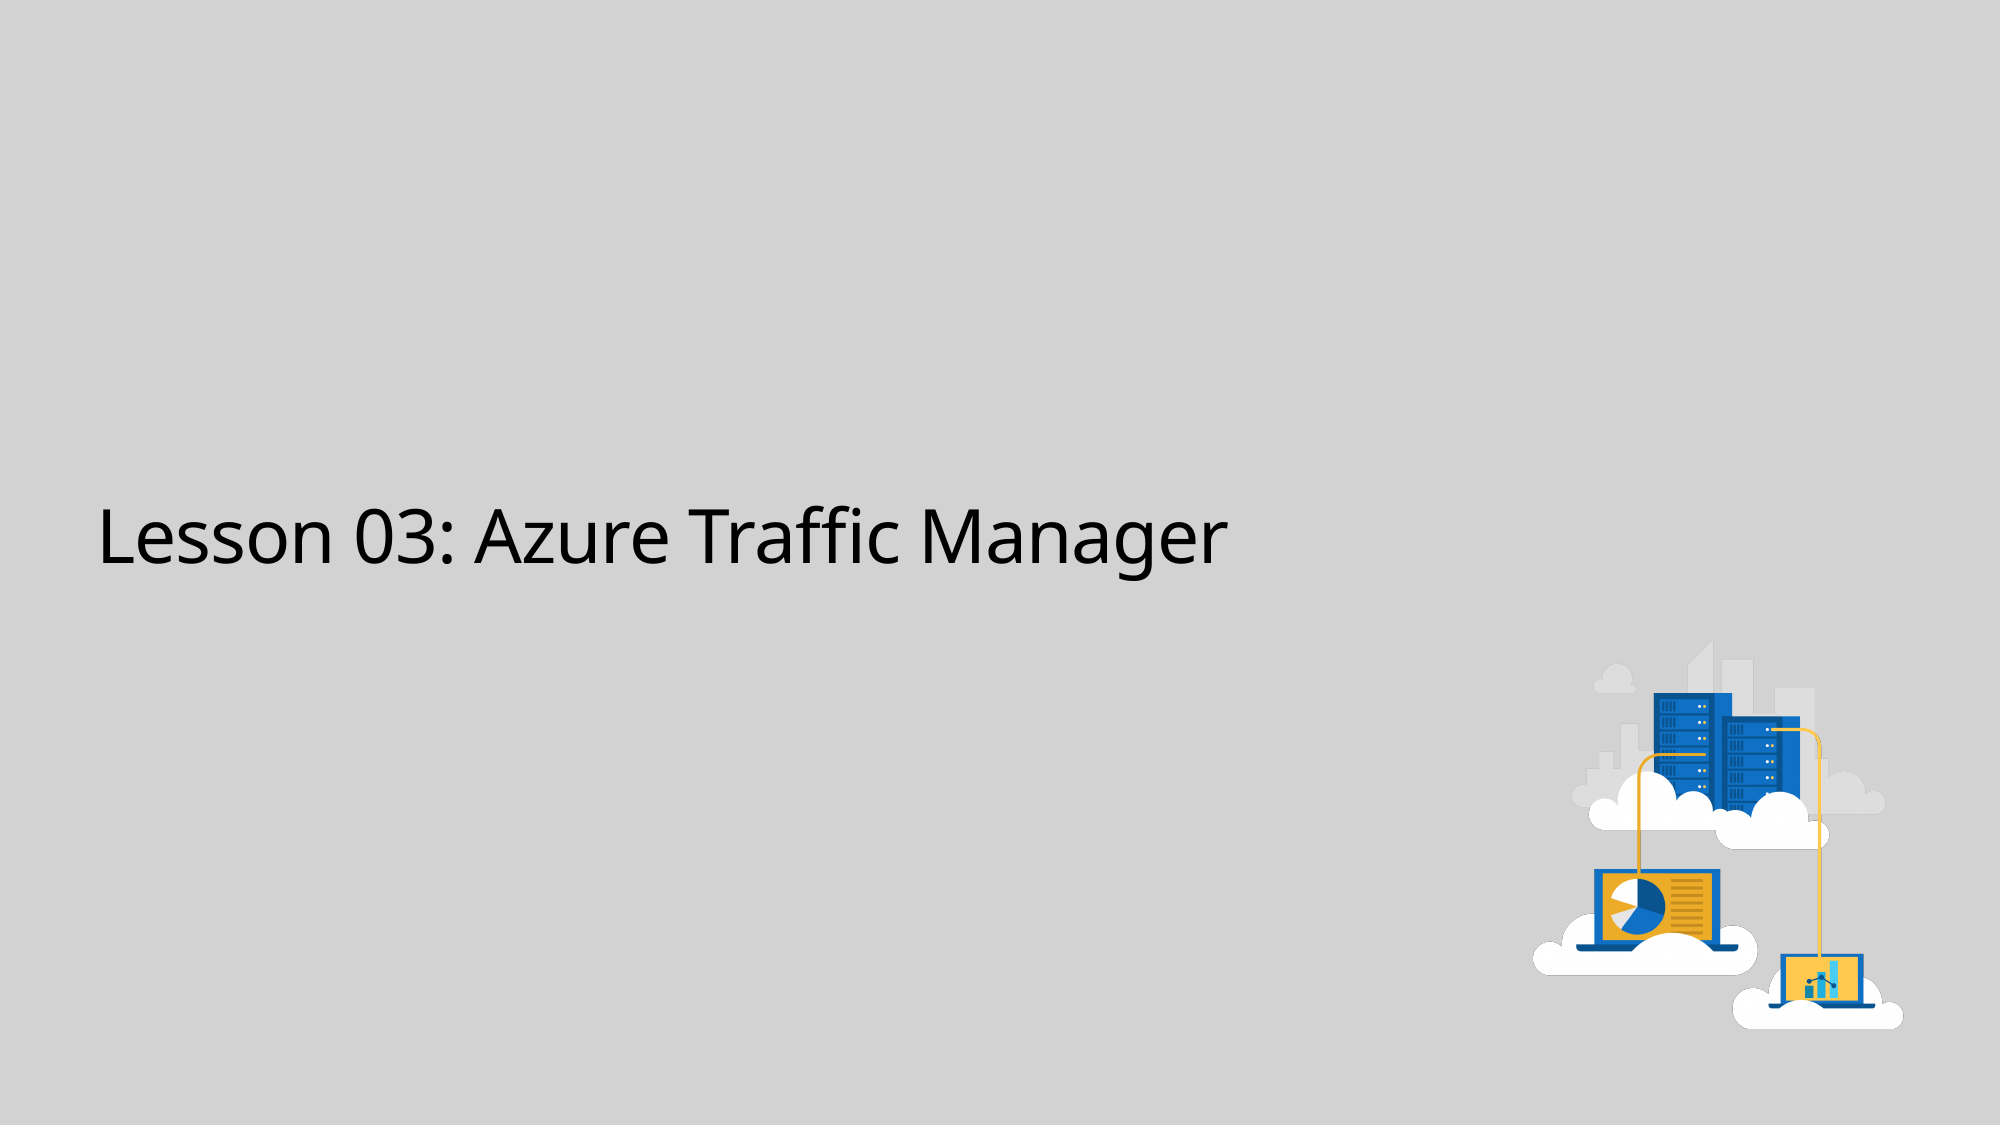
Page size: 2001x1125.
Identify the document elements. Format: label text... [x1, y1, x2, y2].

title Lesson 03: Azure Traffic Manager [96, 498, 1862, 580]
picture [1532, 639, 1905, 1029]
